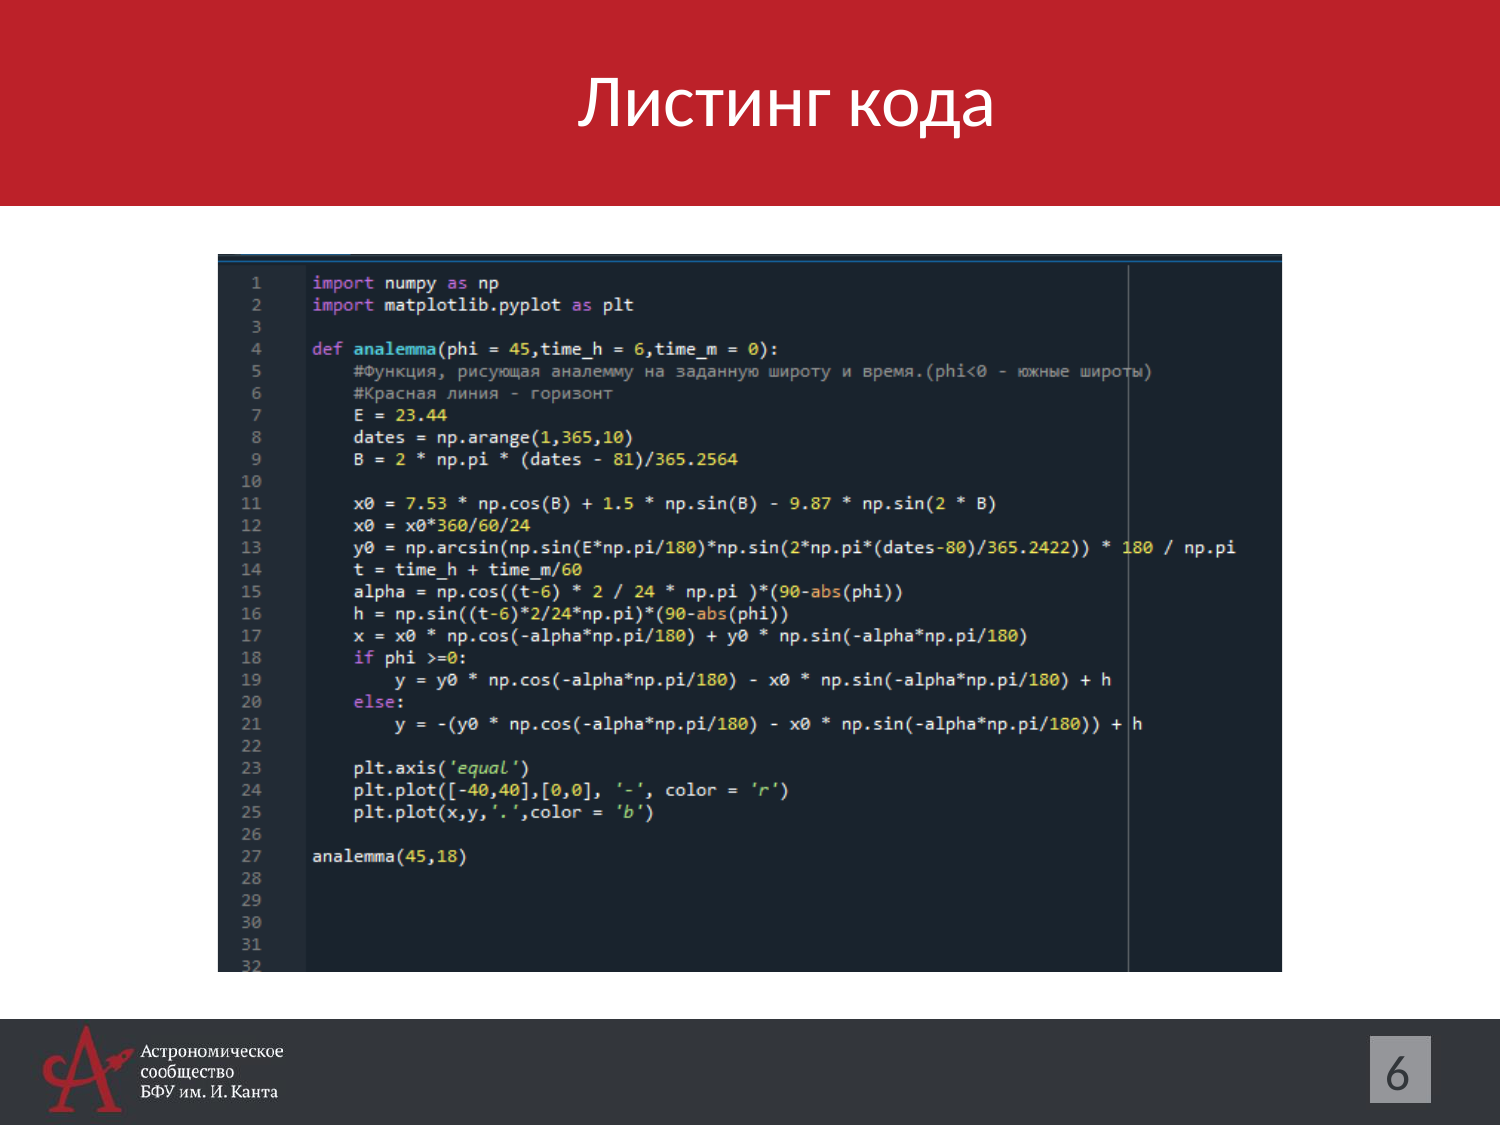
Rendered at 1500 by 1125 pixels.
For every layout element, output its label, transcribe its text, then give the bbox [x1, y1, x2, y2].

picture [0, 0, 1500, 1125]
title Листинг кода [75, 3, 1425, 191]
slide_number 6 [1364, 1035, 1425, 1106]
